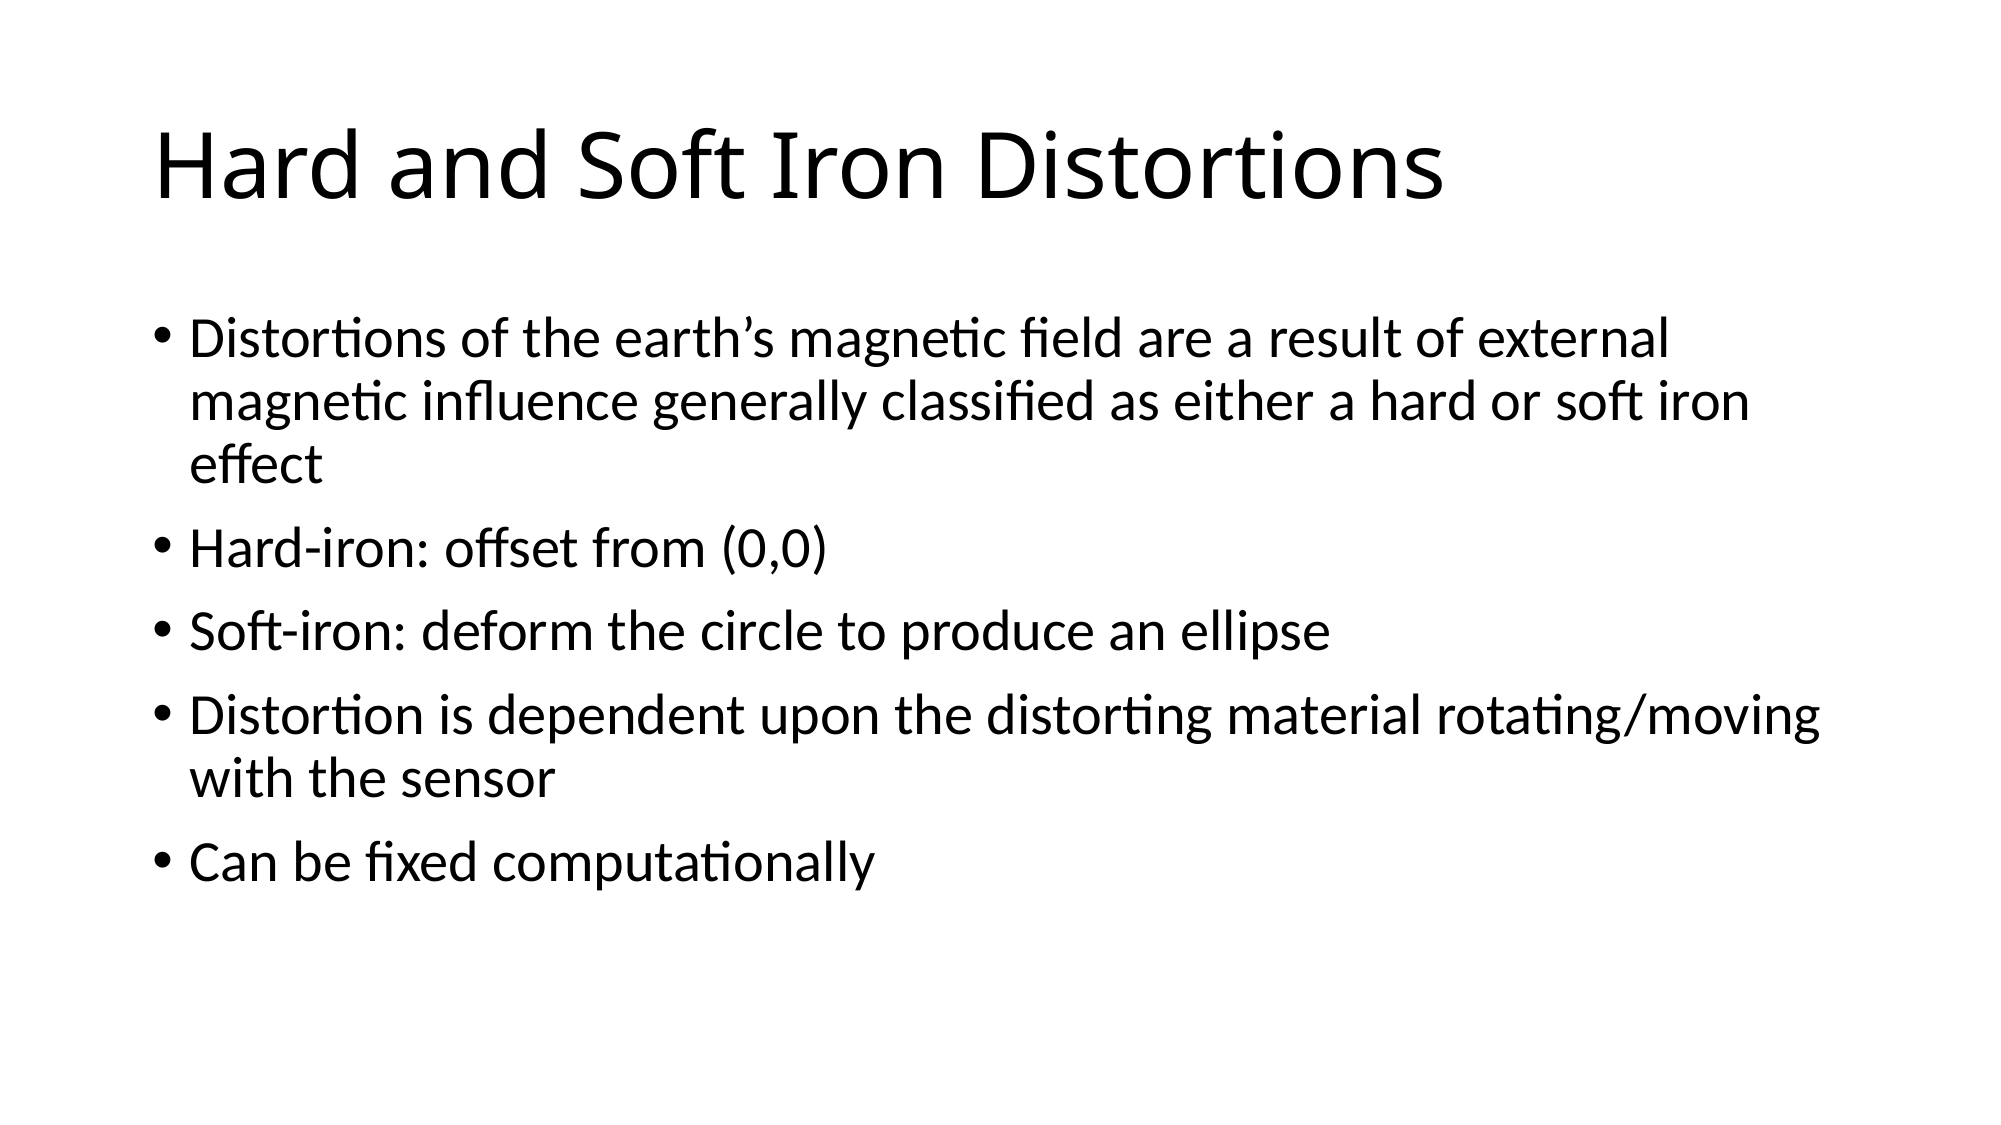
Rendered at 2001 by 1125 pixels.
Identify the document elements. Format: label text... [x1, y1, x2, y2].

list Distortions of the earth’s magnetic field are a result of external magnetic influence generally classified as either a hard or soft iron effect Hard-iron: offset from (0,0) Soft-iron: deform the circle to produce an ellipse Distortion is dependent upon the distorting material rotating/moving with the sensor Can be fixed computationally [137, 299, 1863, 1014]
title Hard and Soft Iron Distortions [137, 59, 1863, 278]
